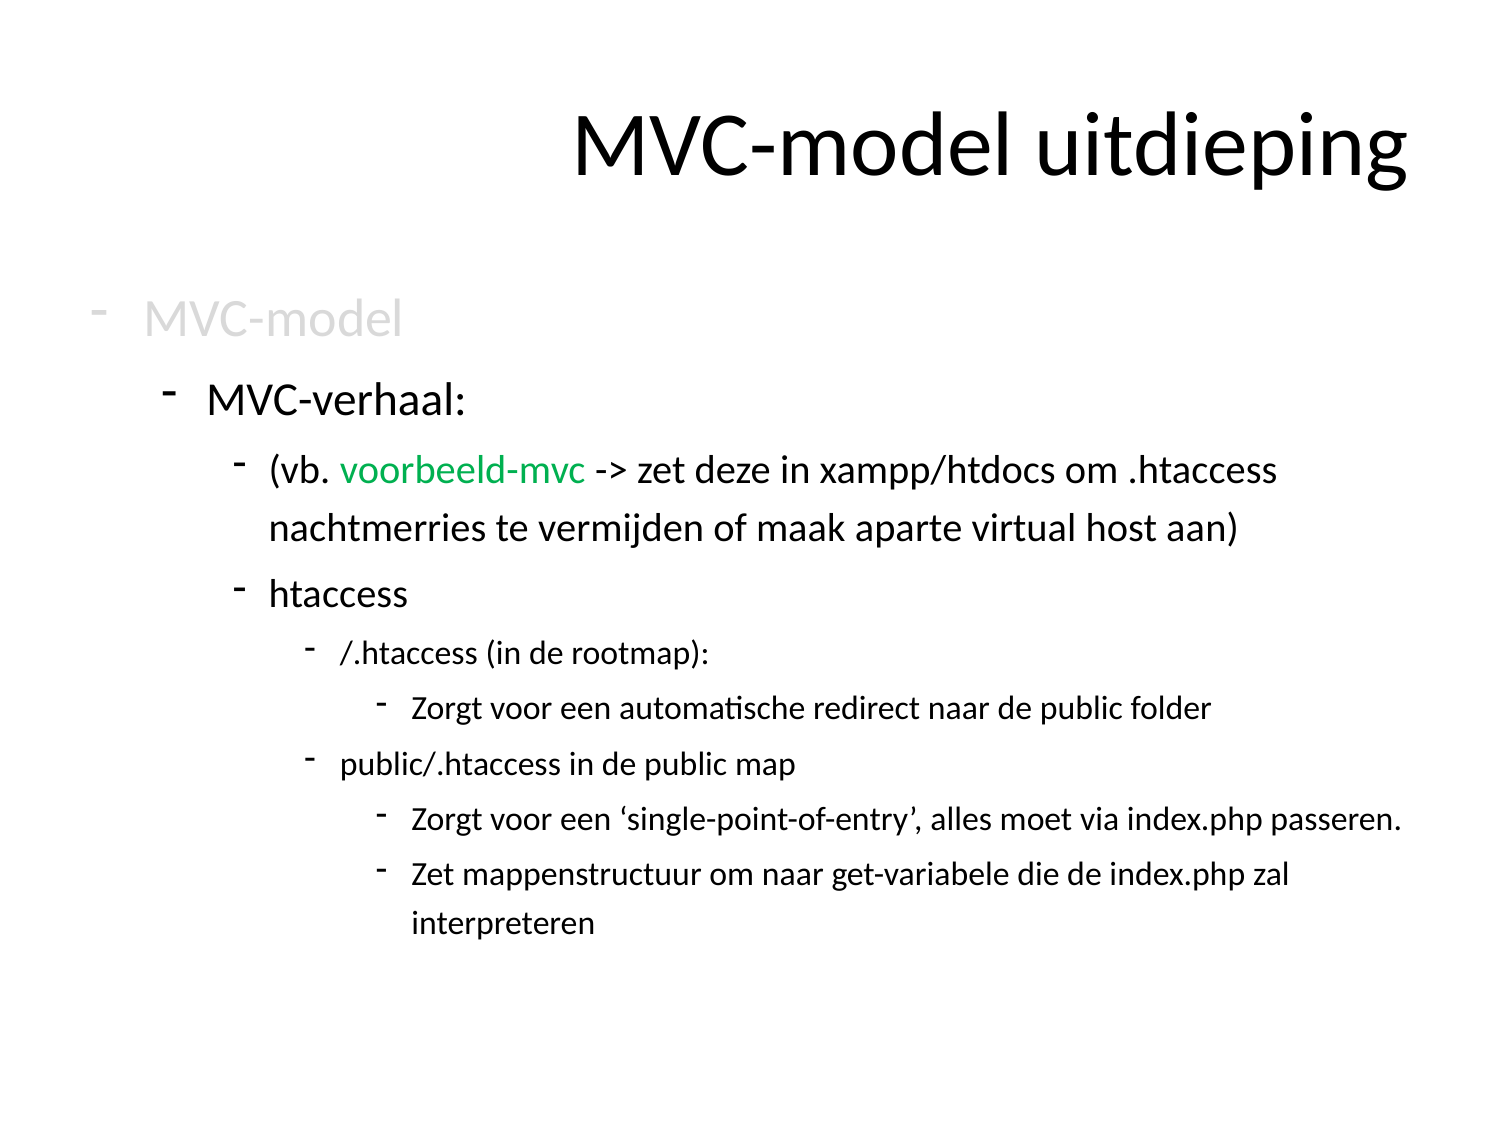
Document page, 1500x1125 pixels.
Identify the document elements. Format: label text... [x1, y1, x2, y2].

title MVC-model uitdieping [75, 45, 1425, 233]
list MVC-model MVC-verhaal: (vb. voorbeeld-mvc -> zet deze in xampp/htdocs om .htaccess nachtmerries te vermijden of maak aparte virtual host aan) htaccess /.htaccess (in de rootmap): Zorgt voor een automatische redirect naar de public folder public/.htaccess in de public map Zorgt voor een ‘single-point-of-entry’, alles moet via index.php passeren. Zet mappenstructuur om naar get-variabele die de index.php zal interpreteren [75, 262, 1425, 1005]
